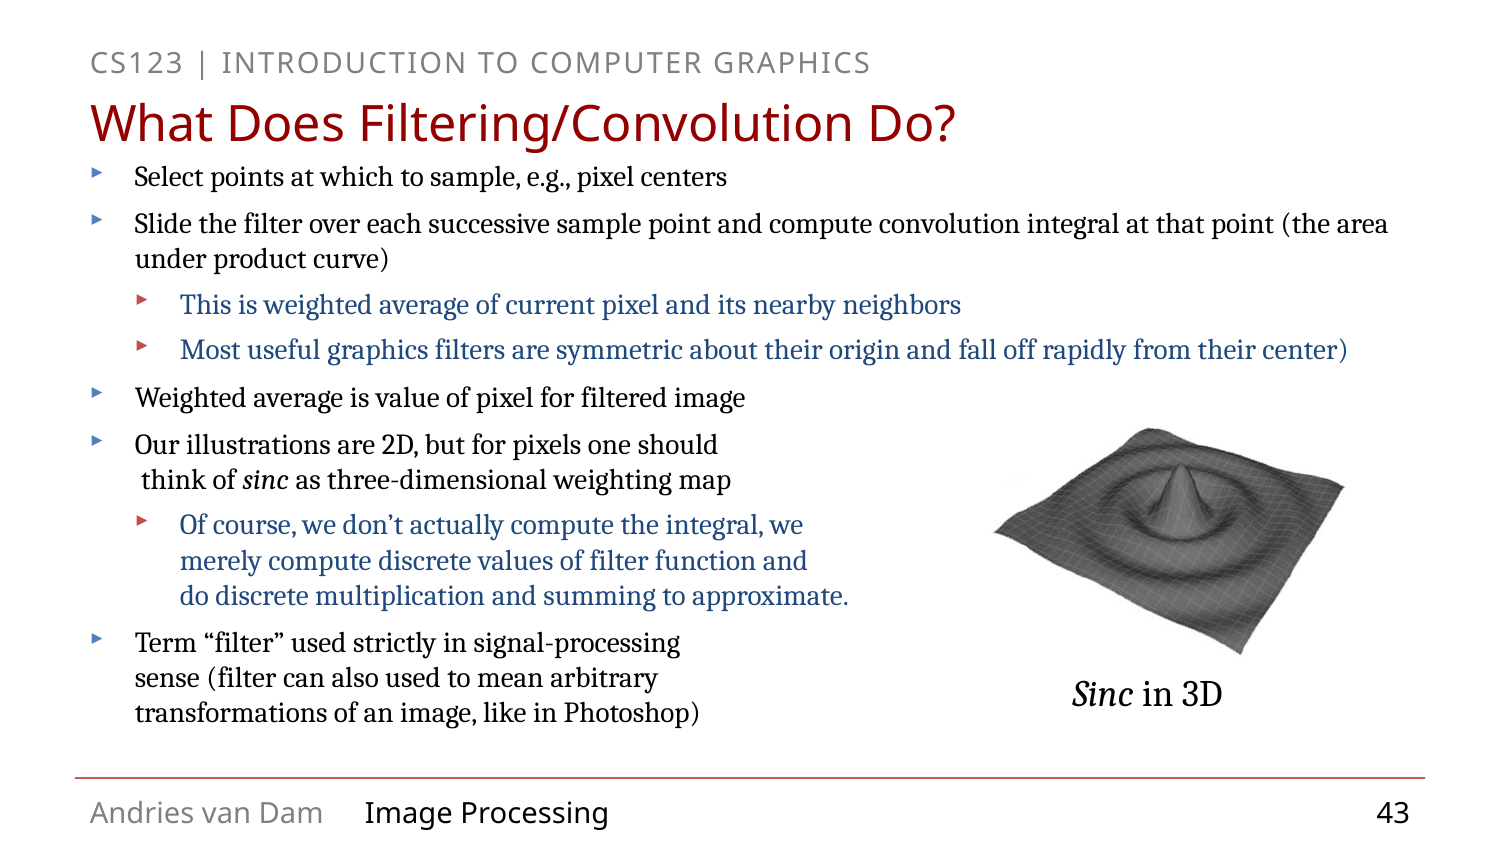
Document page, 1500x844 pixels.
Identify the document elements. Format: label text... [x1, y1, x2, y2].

footer Image Processing [350, 787, 1213, 827]
text_box Sinc in 3D [1058, 672, 1238, 721]
title What Does Filtering/Convolution Do? [75, 84, 1425, 160]
list Select points at which to sample, e.g., pixel centers Slide the filter over each successive sample point and compute convolution integral at that point (the area under product curve) This is weighted average of current pixel and its nearby neighbors Most useful graphics filters are symmetric about their origin and fall off rapidly from their center) Weighted average is value of pixel for filtered image Our illustrations are 2D, but for pixels one should think of sinc as three-dimensional weighting map Of course, we don’t actually compute the integral, we merely compute discrete values of filter function and do discrete multiplication and summing to approximate. Term “filter” used strictly in signal-processing sense (filter can also used to mean arbitrary transformations of an image, like in Photoshop) [75, 160, 1425, 779]
slide_number 43 [1224, 787, 1425, 827]
picture [987, 419, 1351, 660]
